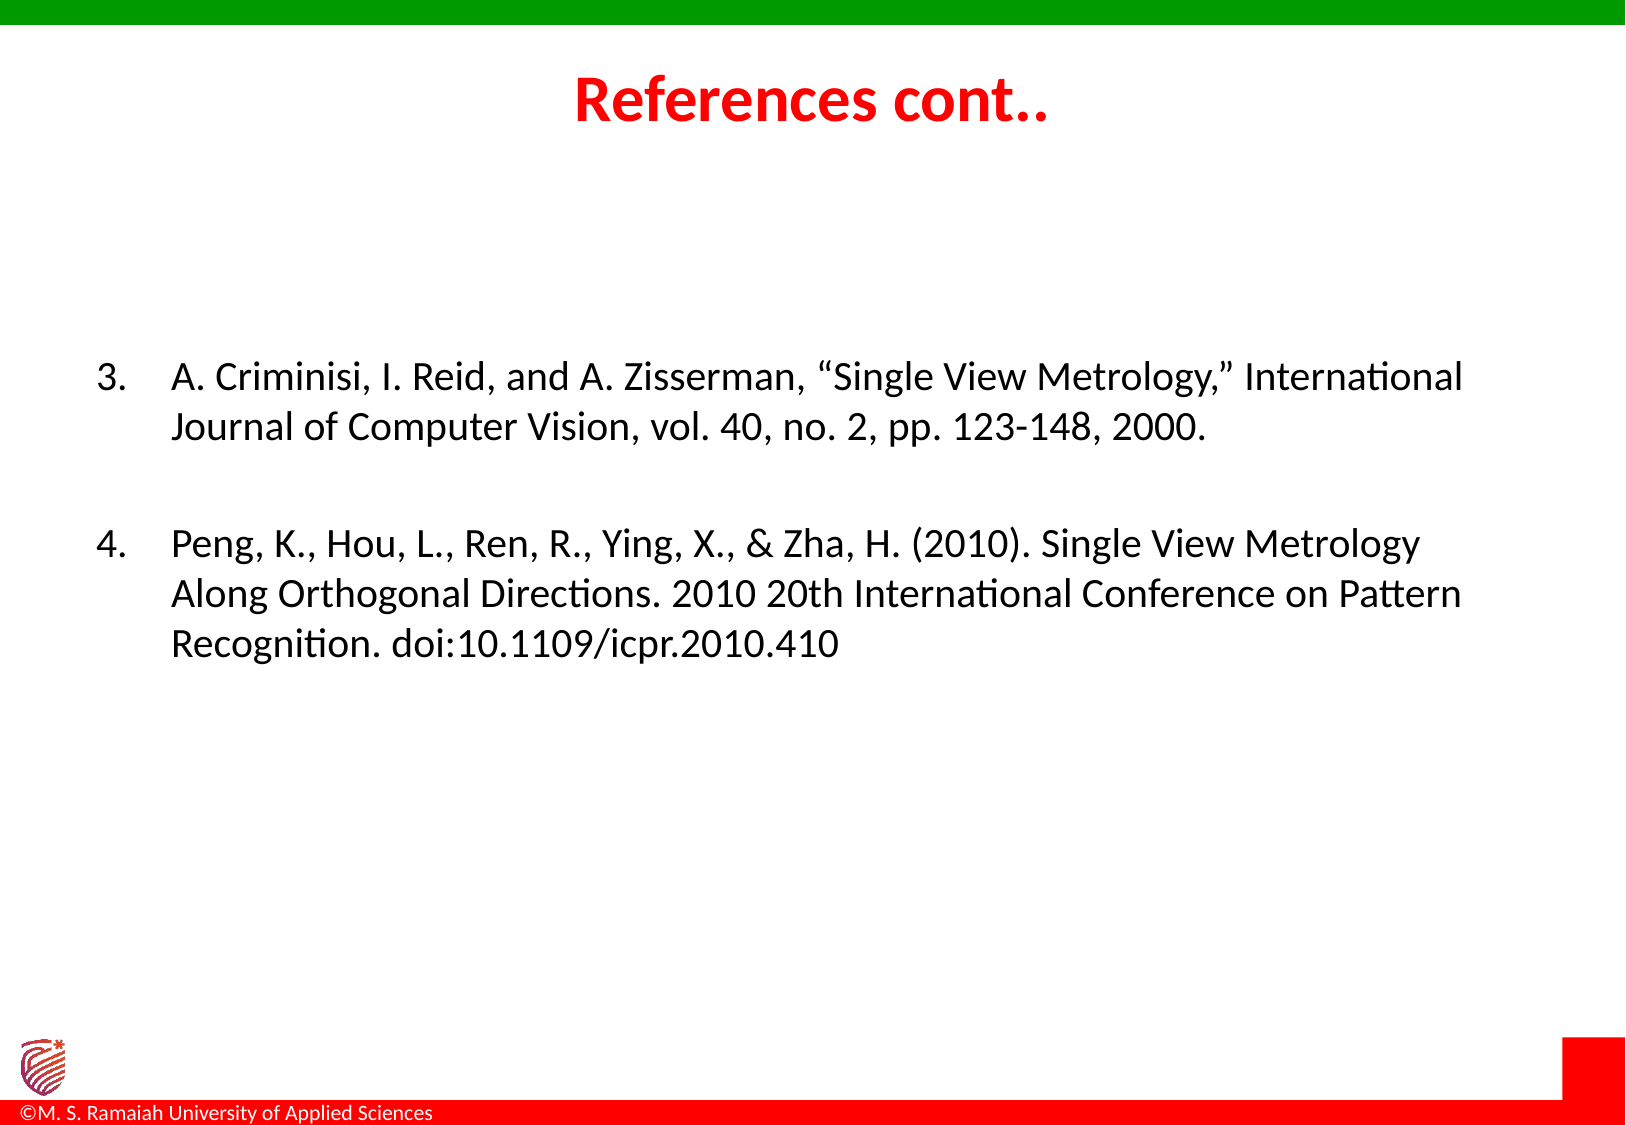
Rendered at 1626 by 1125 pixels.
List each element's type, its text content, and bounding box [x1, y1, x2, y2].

picture [21, 1039, 65, 1096]
list A. Criminisi, I. Reid, and A. Zisserman, “Single View Metrology,” International Journal of Computer Vision, vol. 40, no. 2, pp. 123-148, 2000. Peng, K., Hou, L., Ren, R., Ying, X., & Zha, H. (2010). Single View Metrology Along Orthogonal Directions. 2010 20th International Conference on Pattern Recognition. doi:10.1109/icpr.2010.410 [81, 341, 1544, 734]
title References cont.. [81, 47, 1544, 173]
